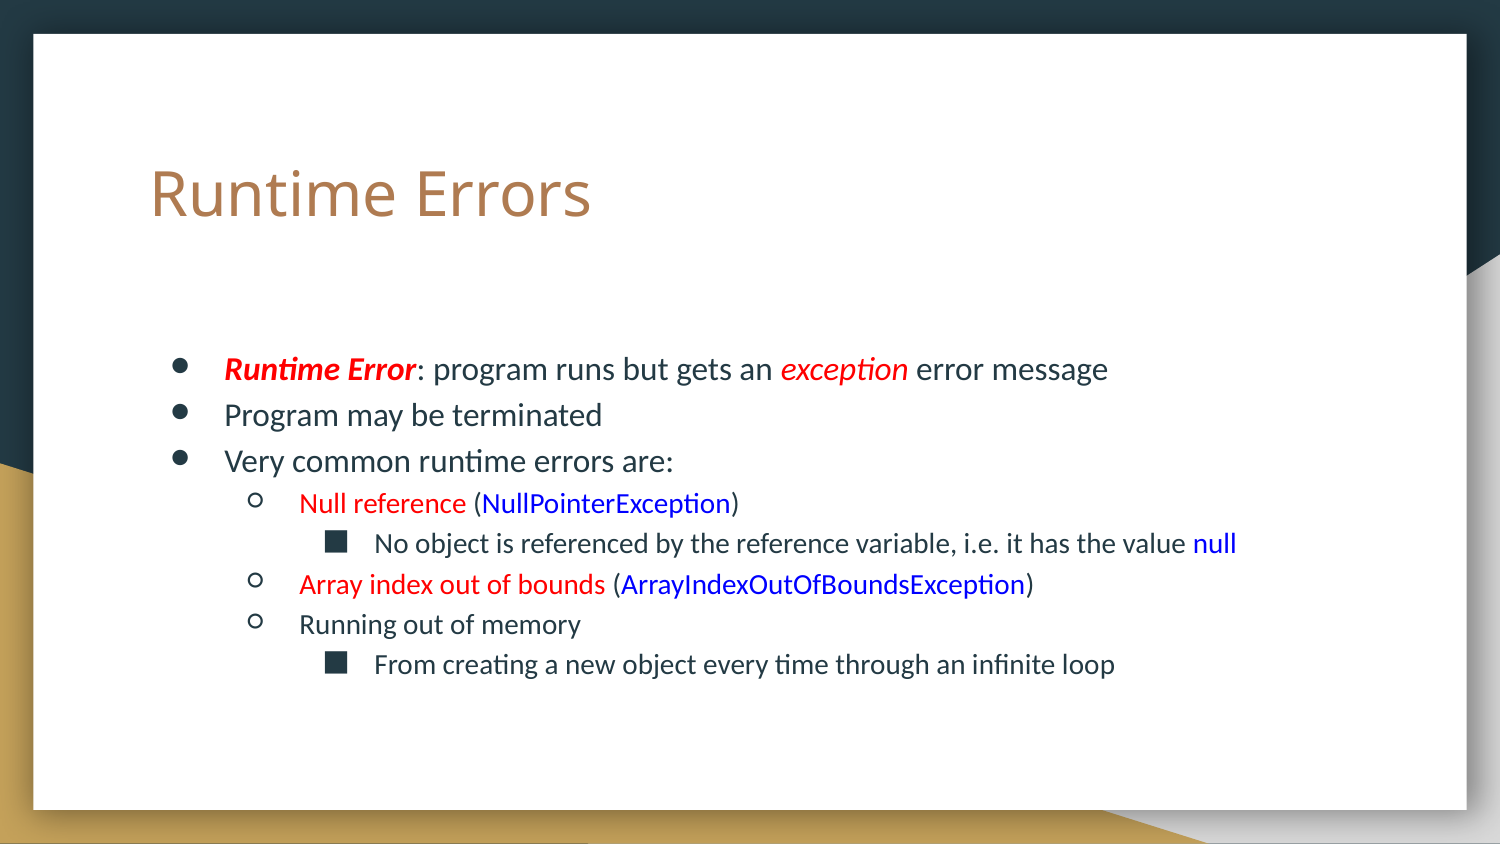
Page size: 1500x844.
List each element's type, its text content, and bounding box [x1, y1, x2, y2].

list Runtime Error: program runs but gets an exception error message Program may be terminated Very common runtime errors are: Null reference (NullPointerException) No object is referenced by the reference variable, i.e. it has the value null Array index out of bounds (ArrayIndexOutOfBoundsException) Running out of memory From creating a new object every time through an infinite loop [134, 326, 1366, 729]
title Runtime Errors [134, 138, 1366, 296]
